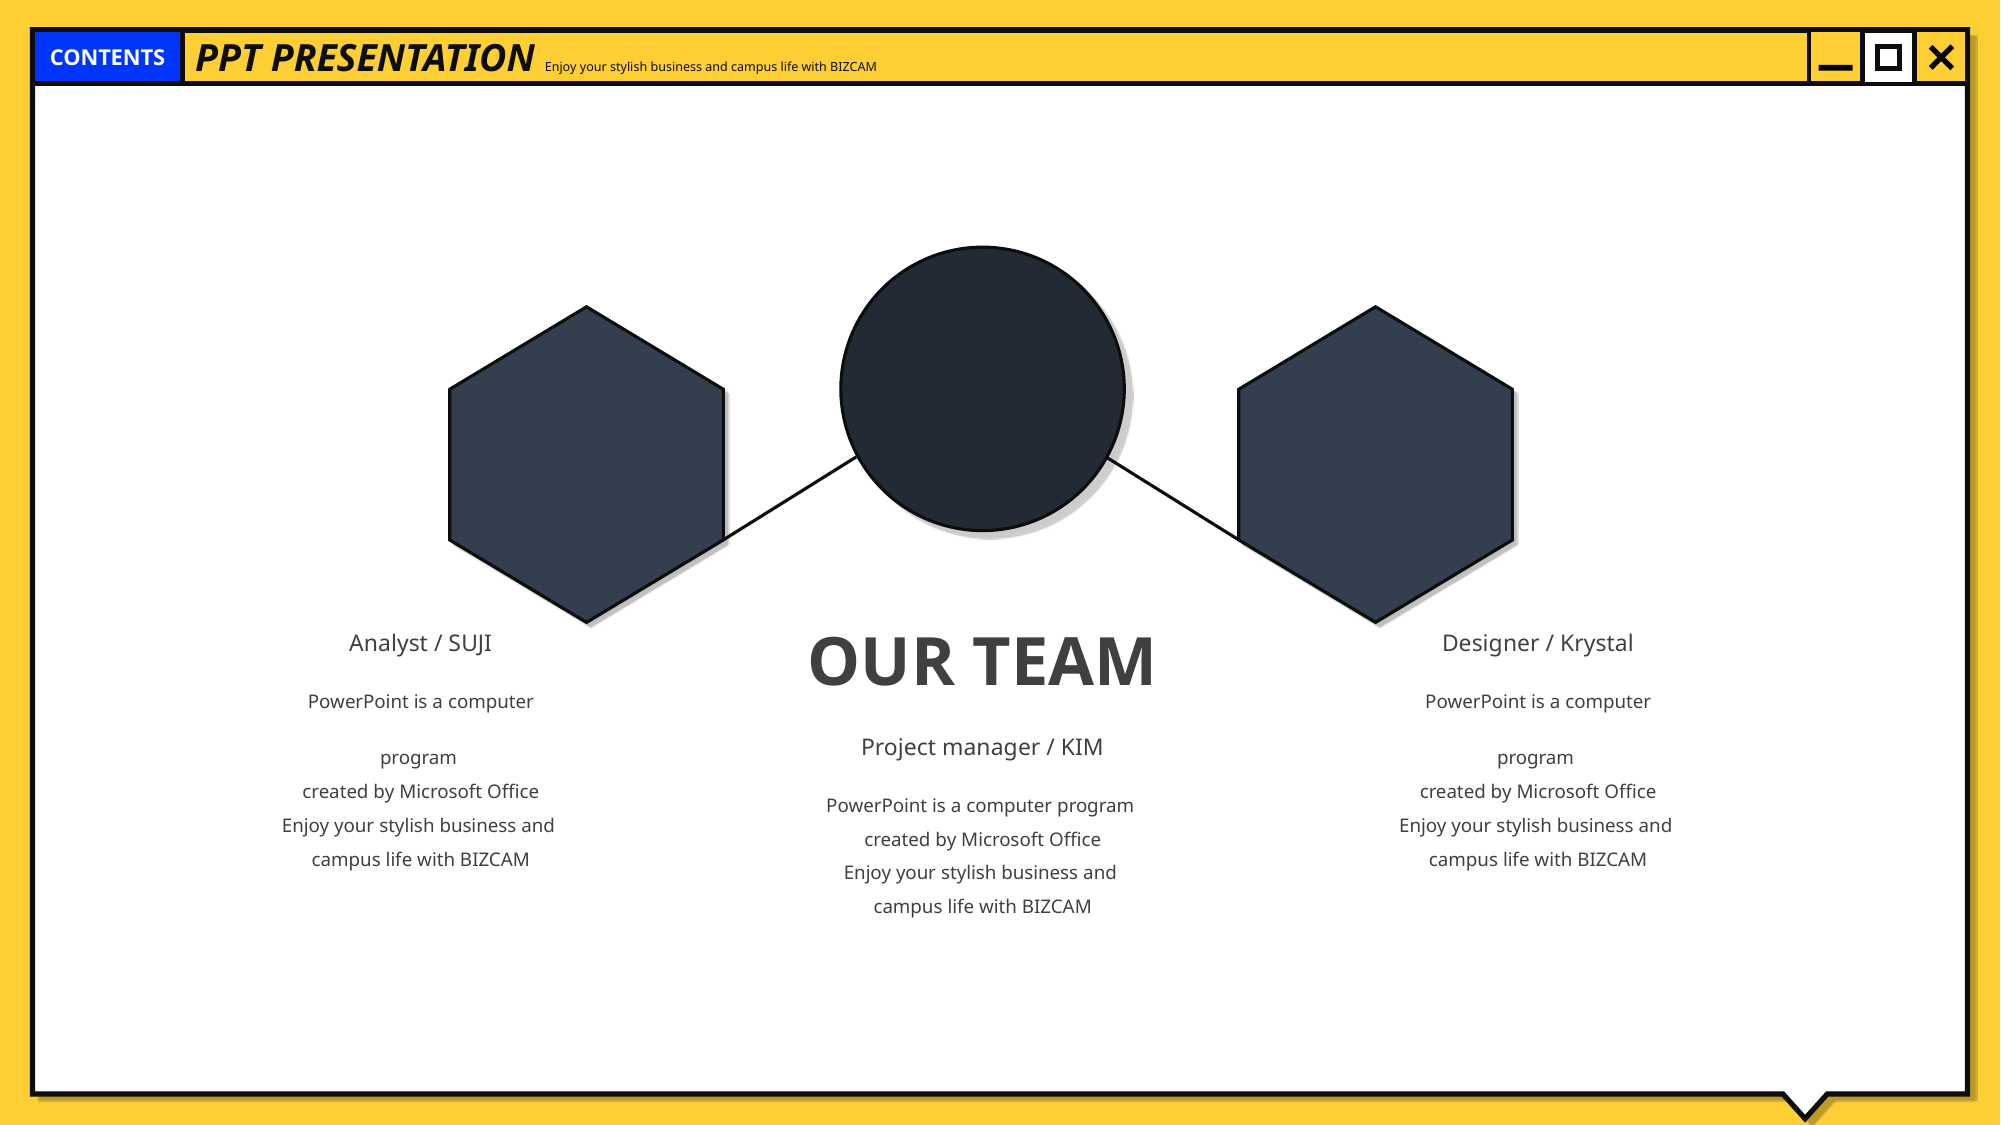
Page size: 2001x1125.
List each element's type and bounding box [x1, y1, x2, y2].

text_box [32, 29, 1968, 1119]
text_box [1106, 456, 1239, 540]
text_box [723, 456, 857, 540]
